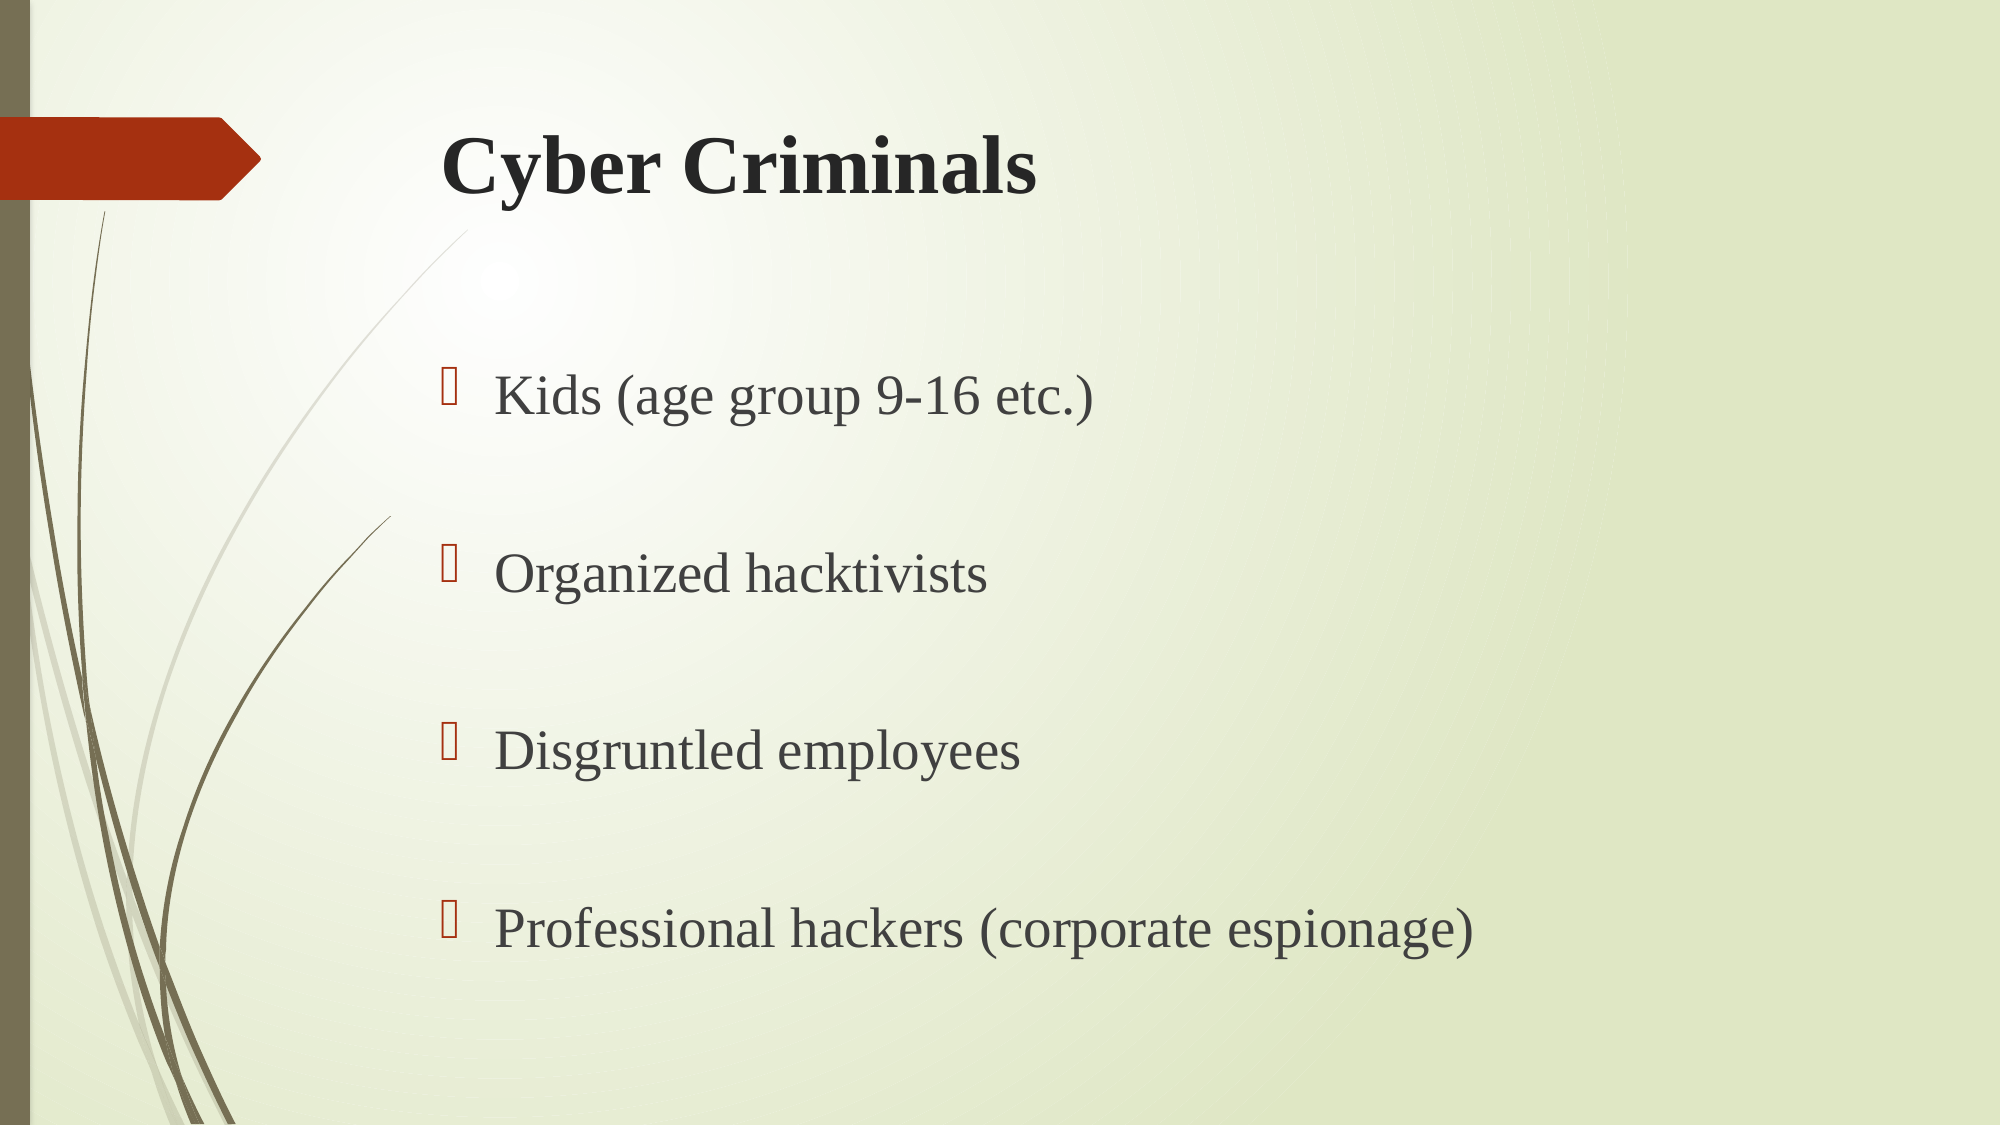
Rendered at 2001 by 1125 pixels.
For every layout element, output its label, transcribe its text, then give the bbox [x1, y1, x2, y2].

title Cyber Criminals [425, 102, 1888, 313]
list Kids (age group 9-16 etc.) Organized hacktivists Disgruntled employees Professional hackers (corporate espionage) [424, 350, 1888, 970]
